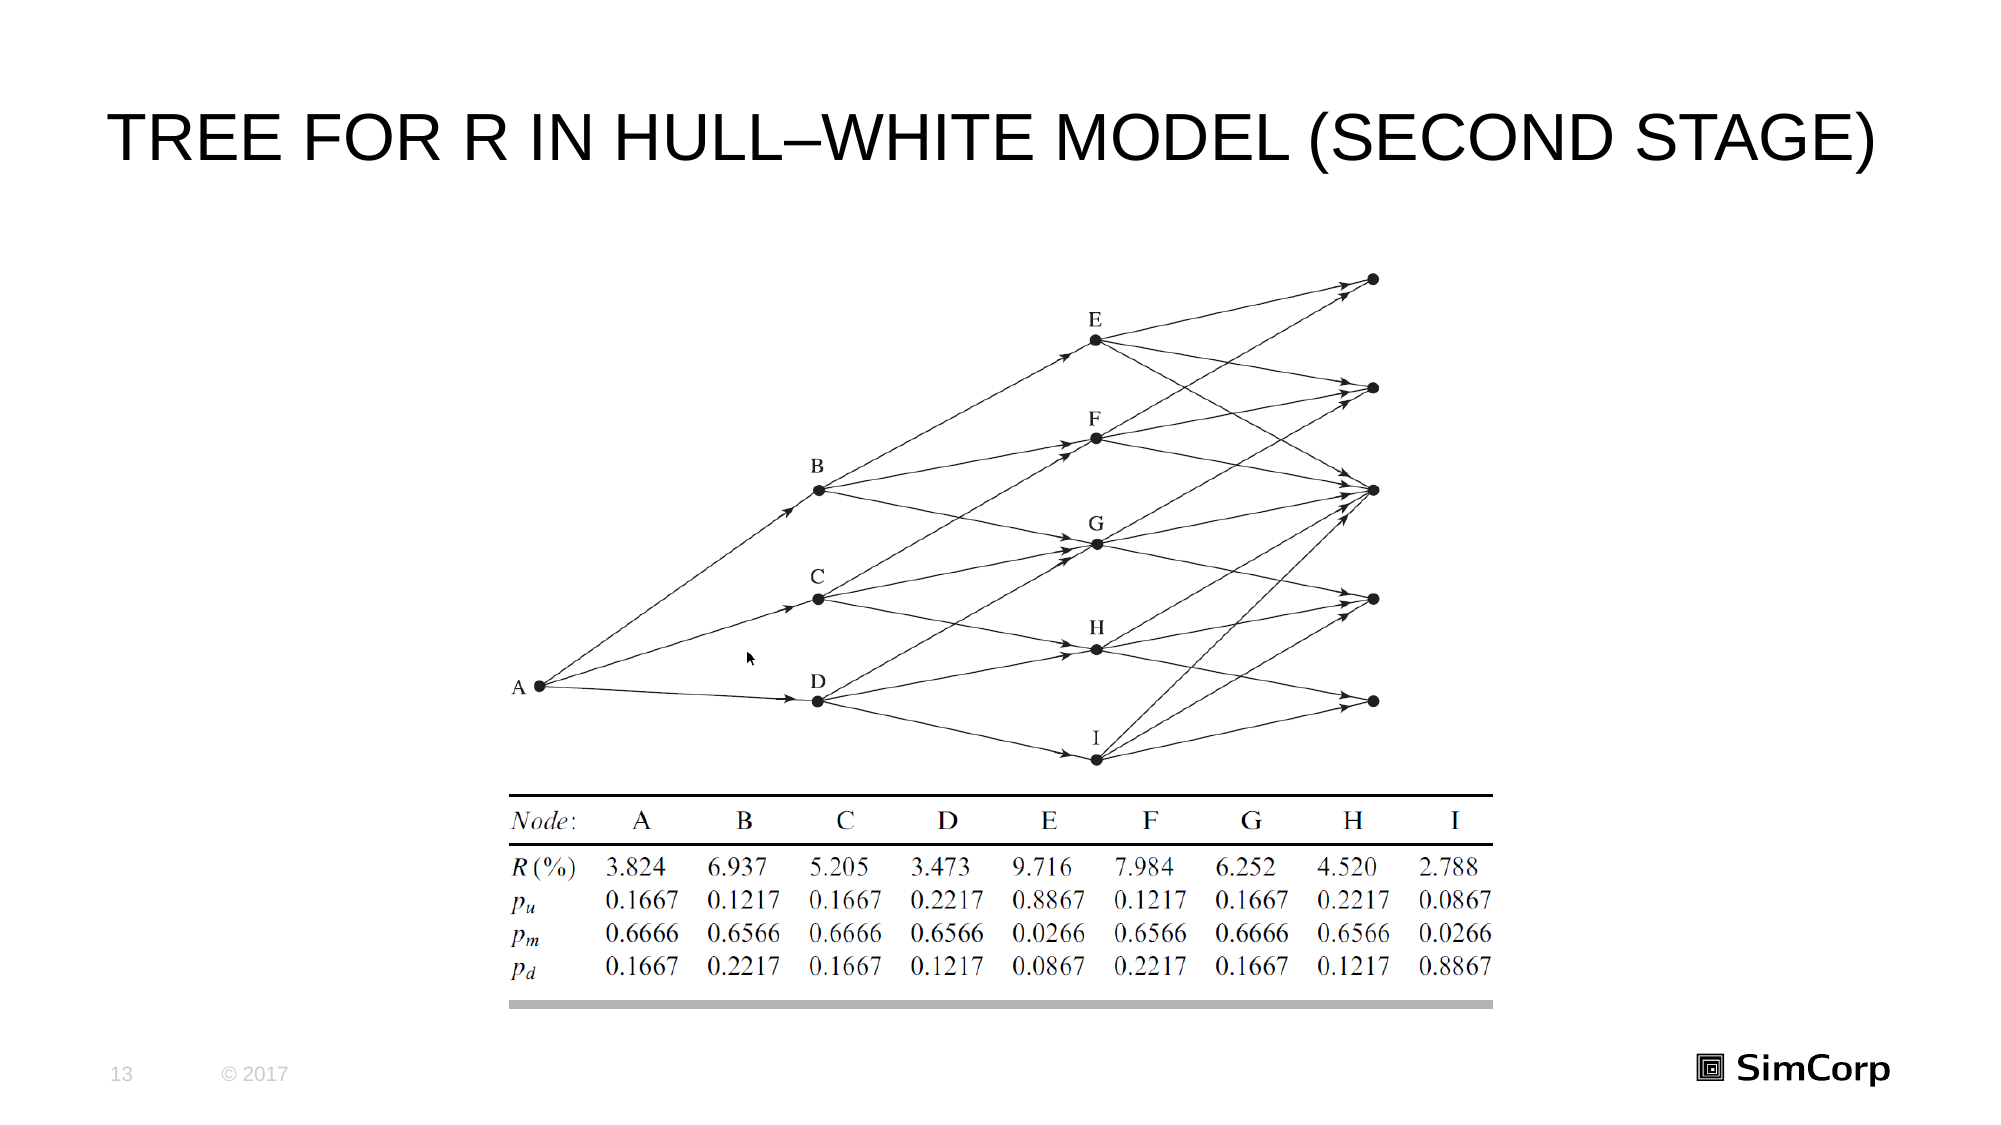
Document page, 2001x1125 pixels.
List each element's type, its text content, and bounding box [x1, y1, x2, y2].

title Tree for R in Hull–White model (second stage) [106, 0, 1892, 174]
slide_number 13 [110, 1042, 222, 1103]
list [500, 265, 1501, 1016]
